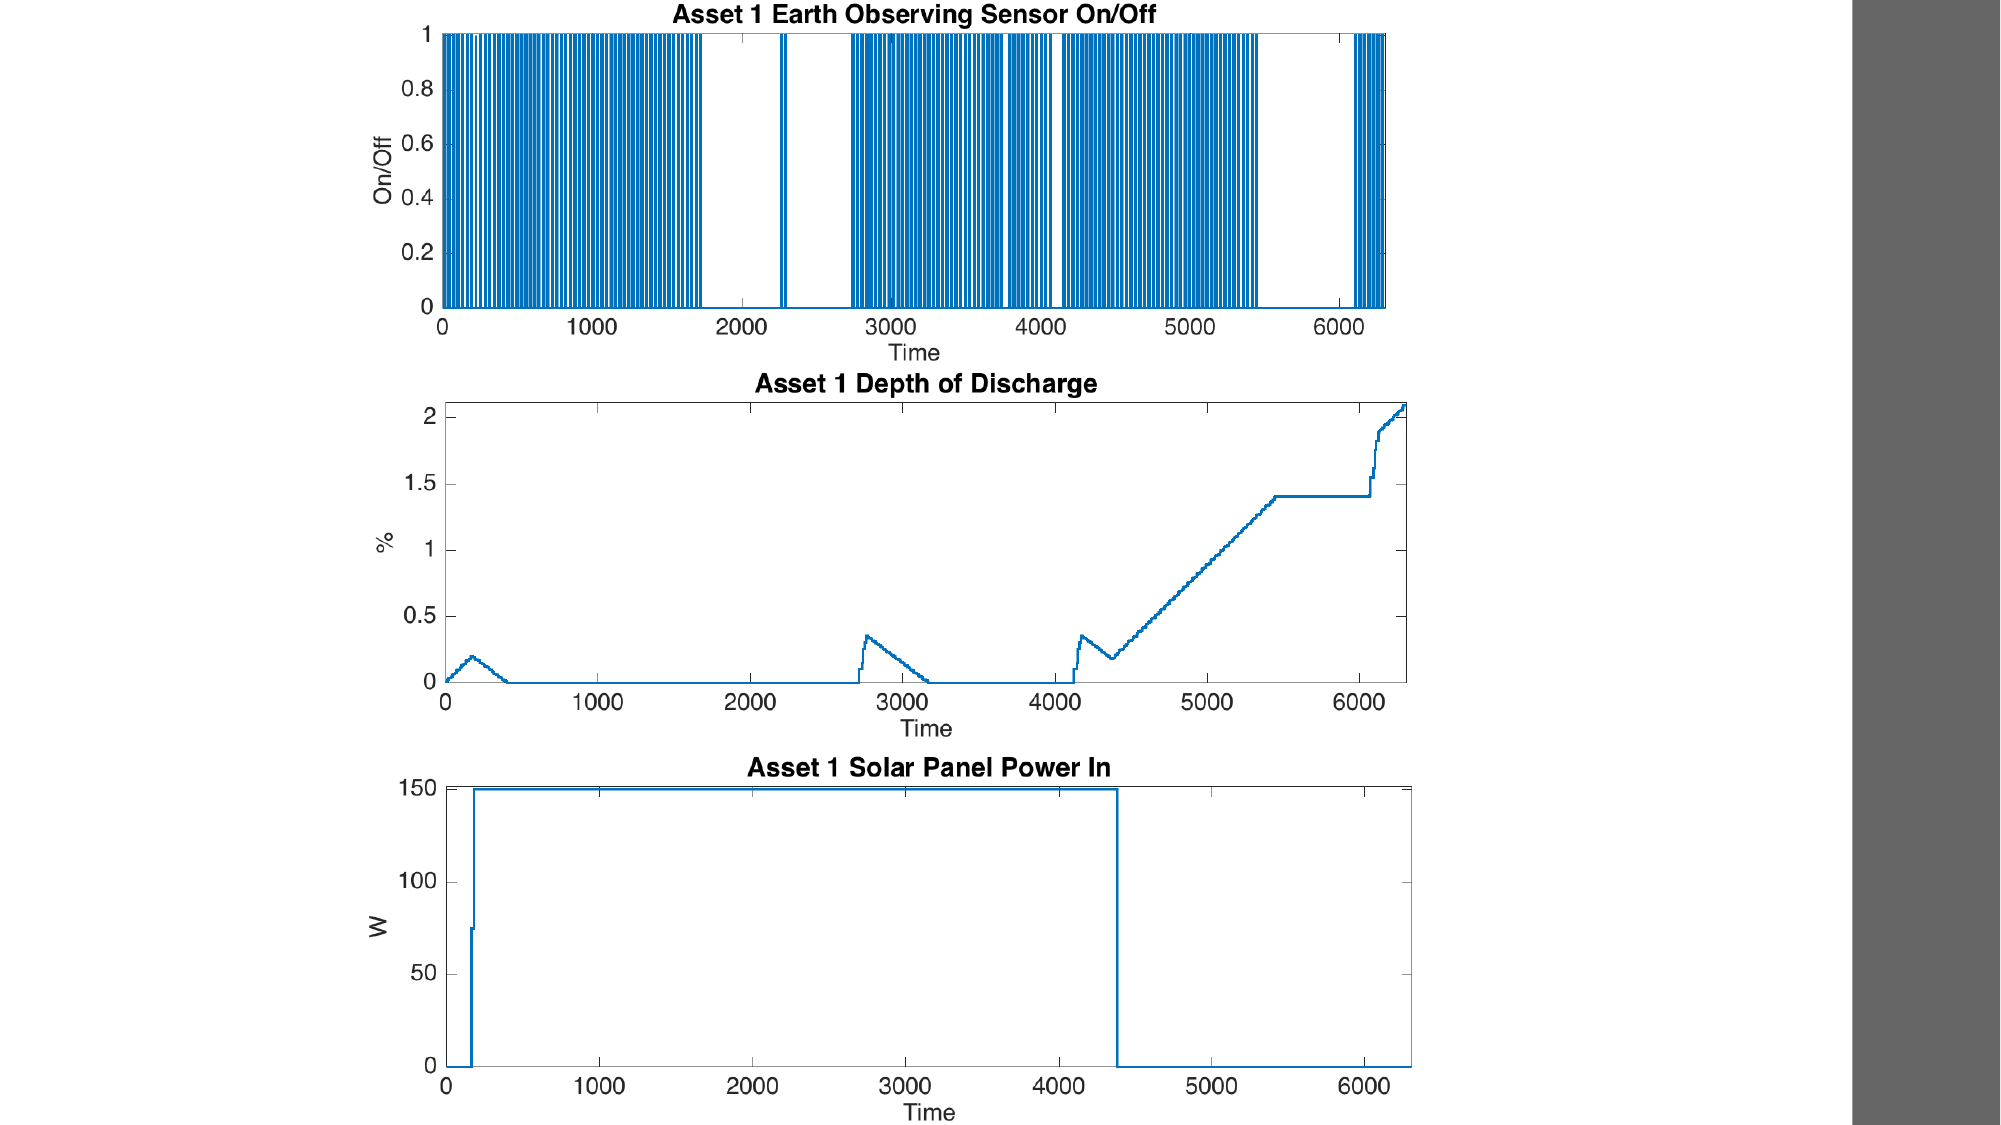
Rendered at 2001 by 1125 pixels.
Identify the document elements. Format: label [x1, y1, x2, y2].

picture [284, 368, 1523, 741]
picture [284, 0, 1501, 365]
picture [284, 751, 1529, 1125]
